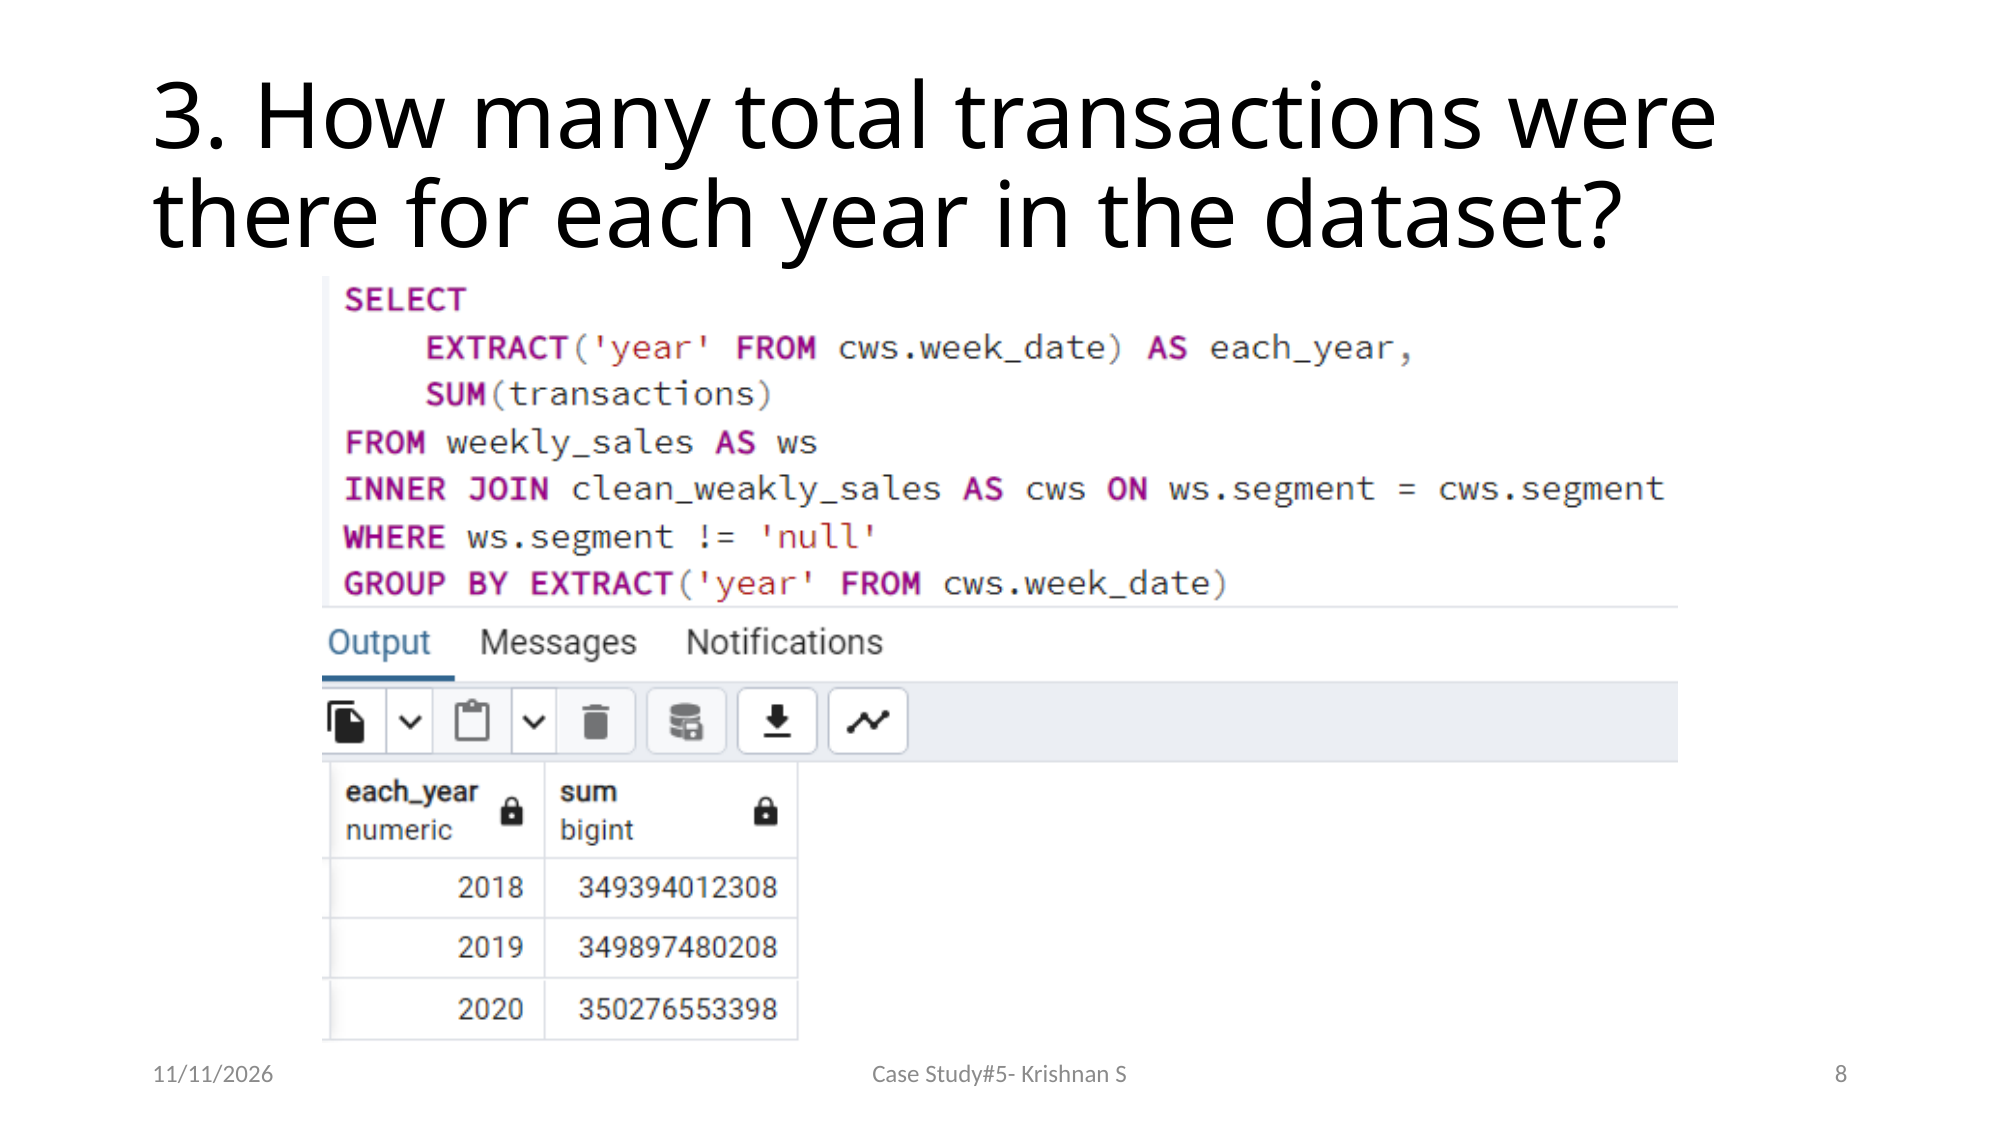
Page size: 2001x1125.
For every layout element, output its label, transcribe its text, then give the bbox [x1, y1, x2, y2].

title 3. How many total transactions were there for each year in the dataset? [137, 59, 1863, 278]
footer Case Study#5- Krishnan S [662, 1043, 1338, 1103]
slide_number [137, 1042, 588, 1103]
slide_number 8 [1412, 1042, 1863, 1103]
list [322, 276, 1678, 1043]
